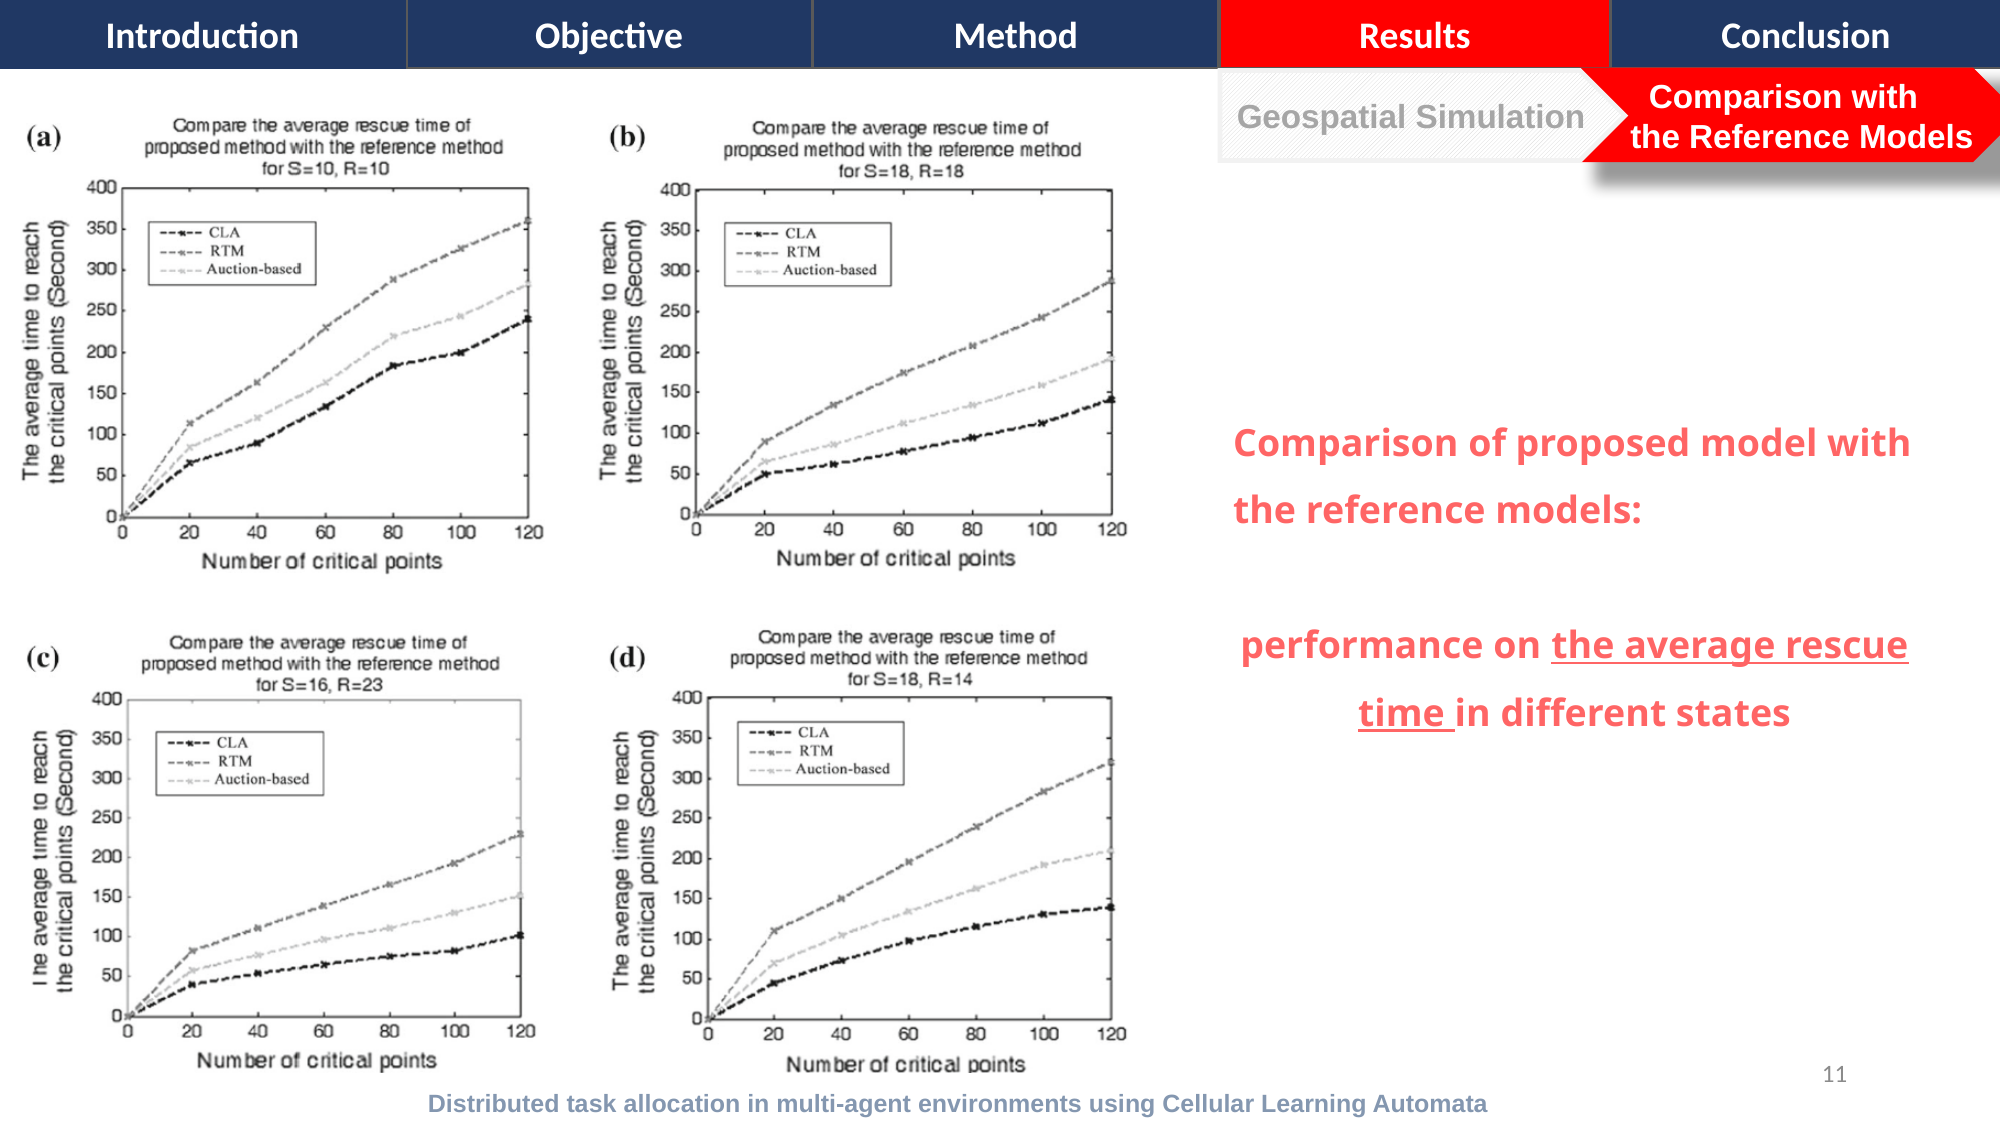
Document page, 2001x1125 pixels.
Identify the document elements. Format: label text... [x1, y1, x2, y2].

text_box Comparison of proposed model with the reference models: performance on the average rescue time in different states [1218, 388, 1931, 741]
picture [0, 110, 1147, 1073]
text_box Geospatial Simulation [1218, 69, 1627, 162]
text_box Comparison with the Reference Models [1580, 68, 2000, 161]
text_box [0, 0, 2000, 68]
text_box Distributed task allocation in multi-agent environments using Cellular Learning Automata [215, 1079, 1703, 1125]
slide_number 11 [1412, 1042, 1863, 1103]
